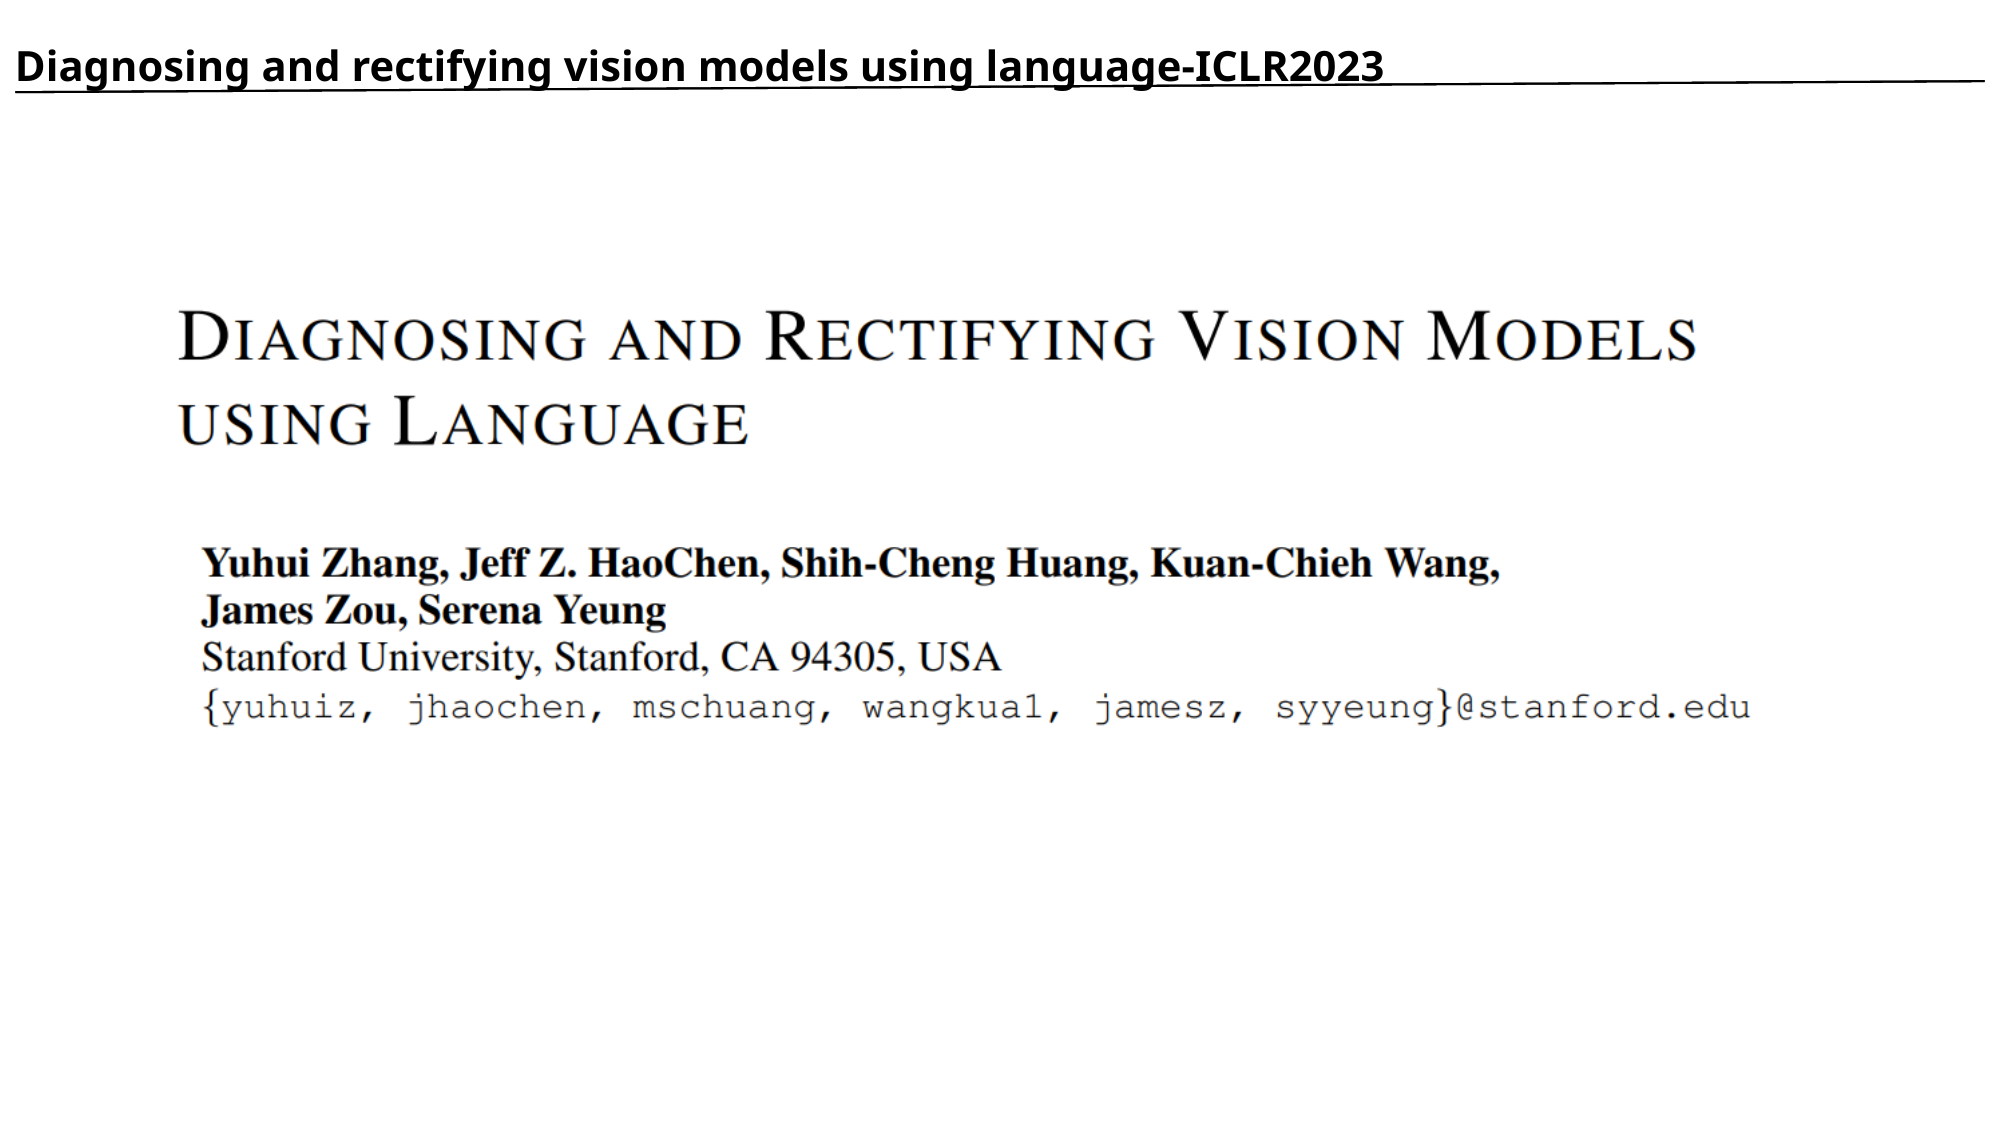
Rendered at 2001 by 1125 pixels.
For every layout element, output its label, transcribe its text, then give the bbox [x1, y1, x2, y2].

text_box Diagnosing and rectifying vision models using language-ICLR2023 [0, 7, 1911, 98]
picture [163, 278, 1769, 751]
